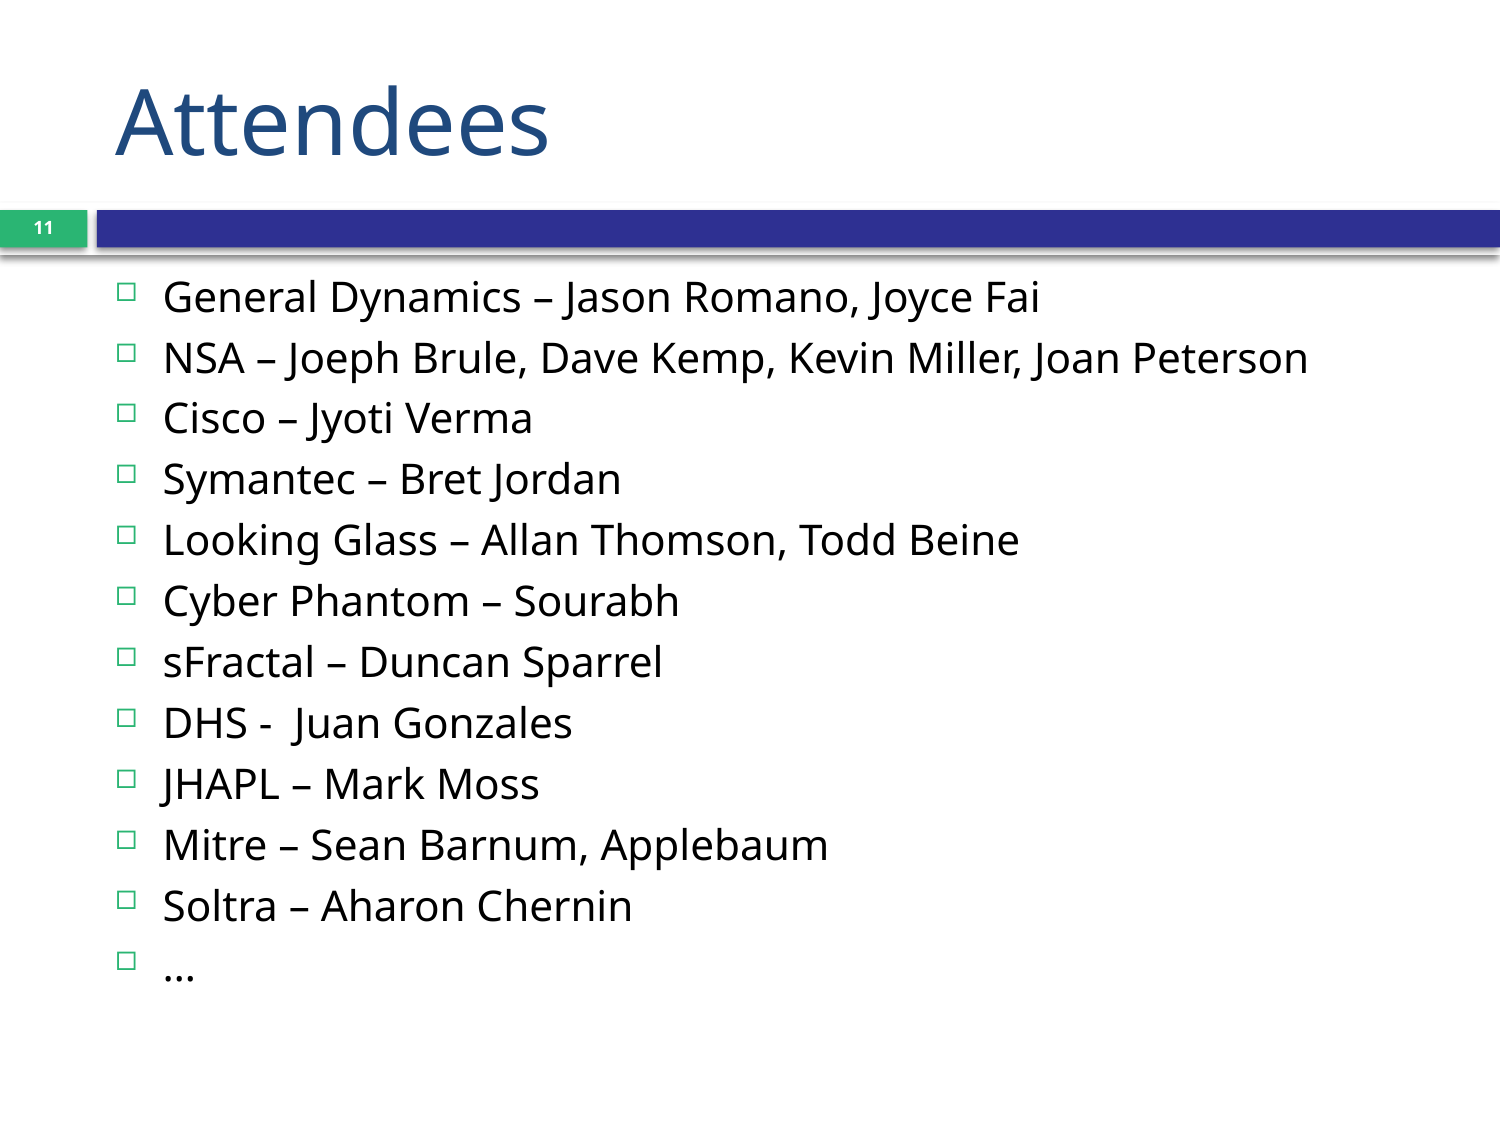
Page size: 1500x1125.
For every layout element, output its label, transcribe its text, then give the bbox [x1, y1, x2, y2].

slide_number 11 [0, 208, 88, 249]
list General Dynamics – Jason Romano, Joyce Fai NSA – Joeph Brule, Dave Kemp, Kevin Miller, Joan Peterson Cisco – Jyoti Verma Symantec – Bret Jordan Looking Glass – Allan Thomson, Todd Beine Cyber Phantom – Sourabh sFractal – Duncan Sparrel DHS - Juan Gonzales JHAPL – Mark Moss Mitre – Sean Barnum, Applebaum Soltra – Aharon Chernin … [100, 262, 1438, 1000]
title Attendees [100, 37, 1438, 200]
